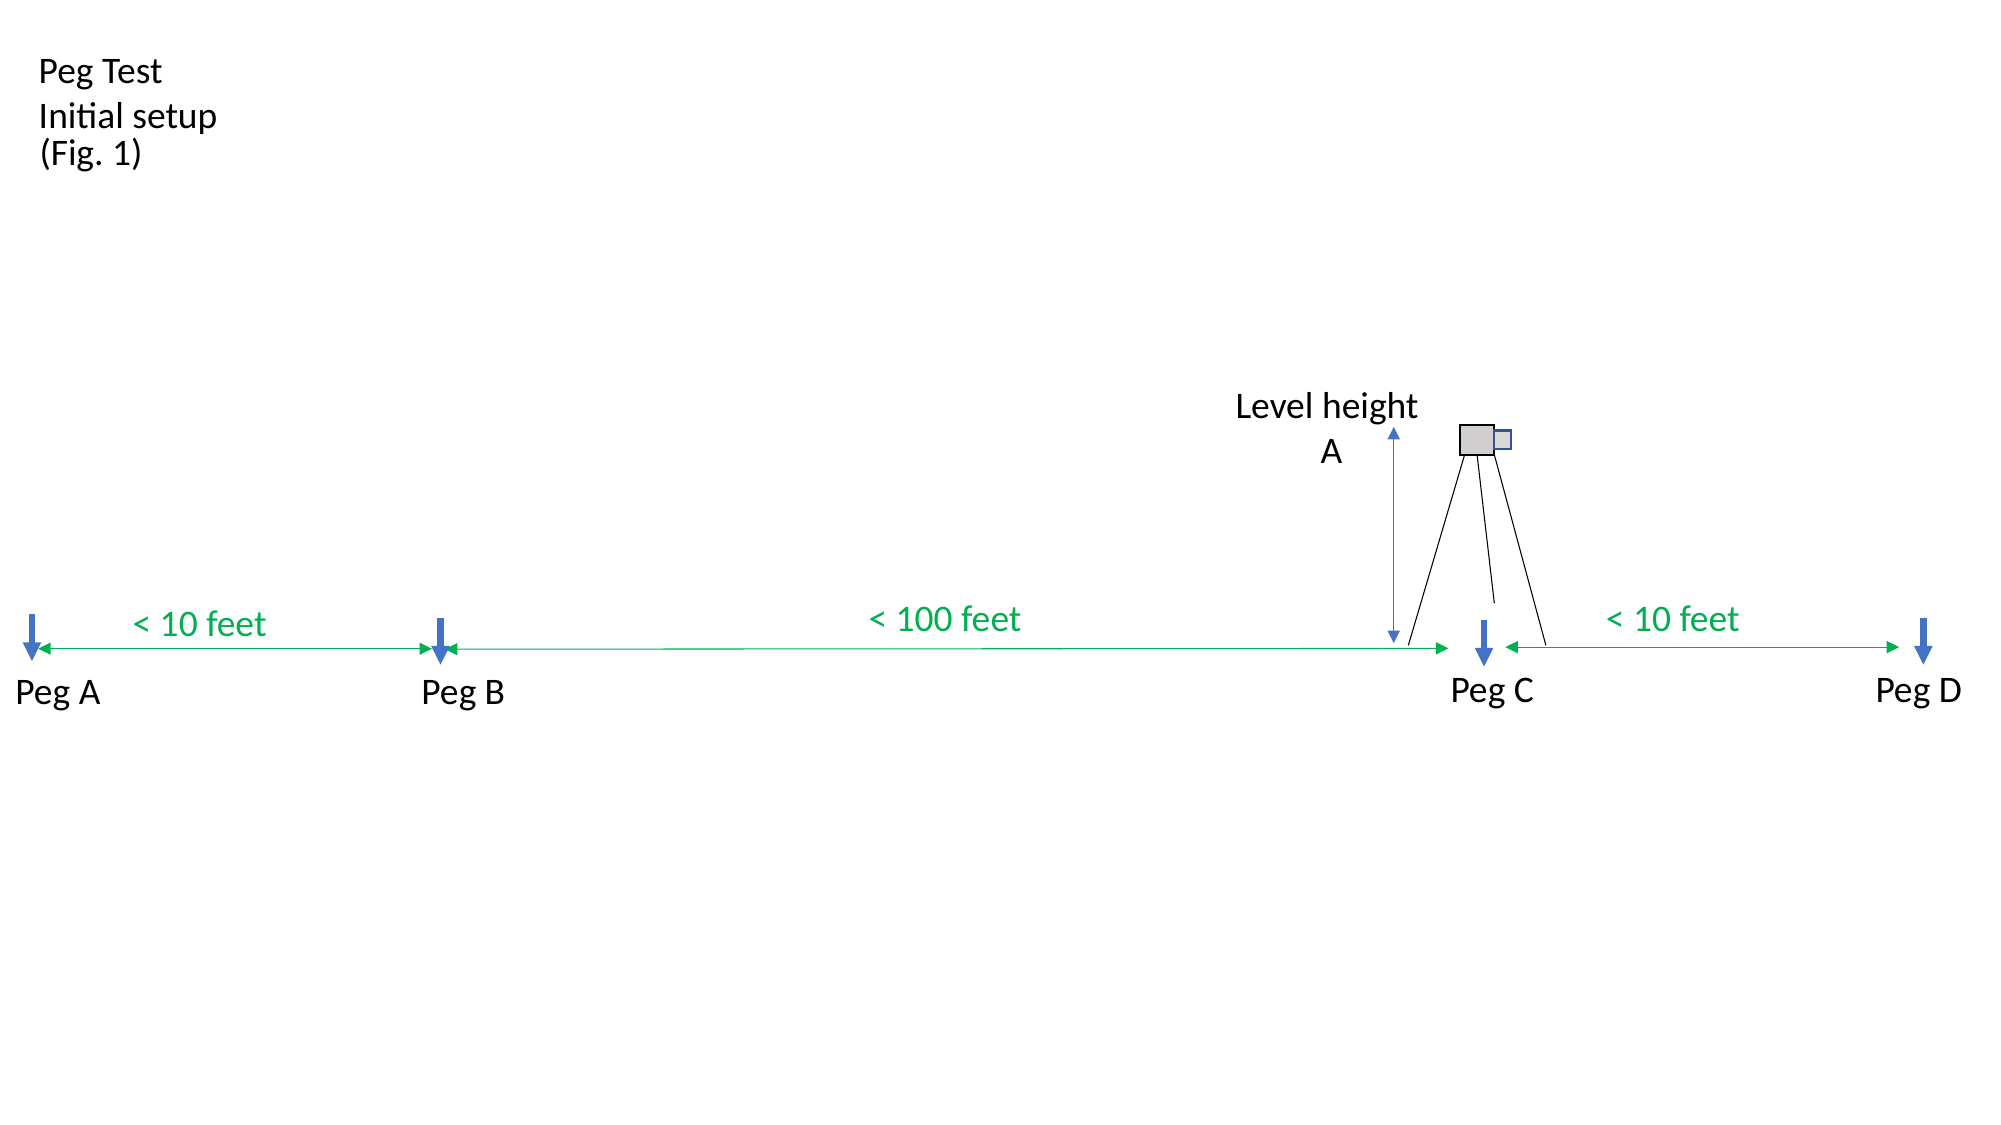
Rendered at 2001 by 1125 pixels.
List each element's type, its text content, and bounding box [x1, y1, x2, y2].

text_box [1408, 425, 1546, 646]
text_box (Fig. 1) [24, 144, 158, 181]
text_box < 10 feet [1591, 586, 1755, 647]
text_box Peg A [0, 659, 116, 720]
text_box Peg B [406, 659, 521, 720]
text_box Peg C [1435, 657, 1550, 717]
text_box < 10 feet [117, 591, 282, 648]
text_box Peg D [1860, 657, 1986, 717]
text_box Level height A [1220, 373, 1434, 479]
text_box Peg Test Initial setup [23, 38, 294, 144]
text_box < 100 feet [853, 586, 1037, 647]
